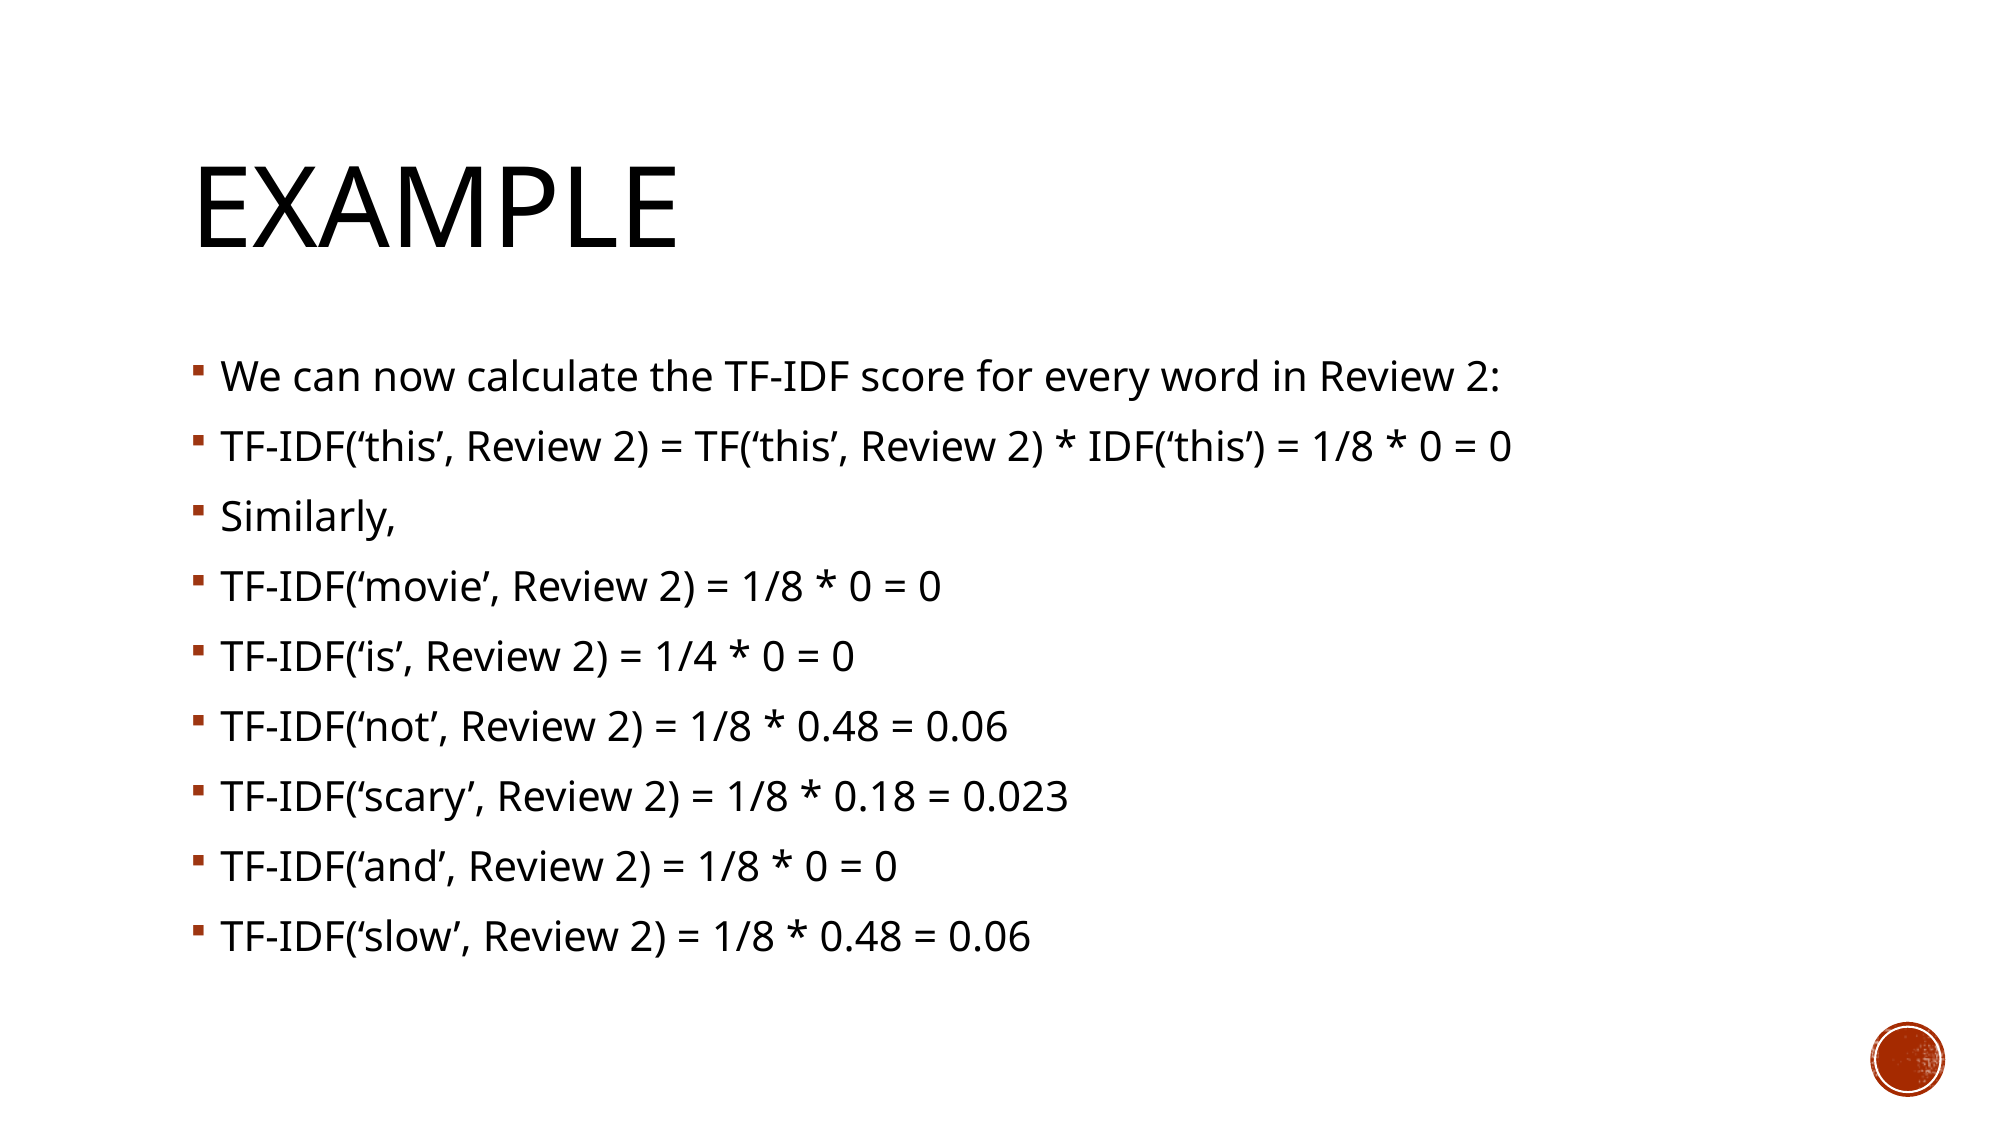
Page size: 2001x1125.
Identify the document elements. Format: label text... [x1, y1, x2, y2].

list We can now calculate the TF-IDF score for every word in Review 2: TF-IDF(‘this’, Review 2) = TF(‘this’, Review 2) * IDF(‘this’) = 1/8 * 0 = 0 Similarly, TF-IDF(‘movie’, Review 2) = 1/8 * 0 = 0 TF-IDF(‘is’, Review 2) = 1/4 * 0 = 0 TF-IDF(‘not’, Review 2) = 1/8 * 0.48 = 0.06 TF-IDF(‘scary’, Review 2) = 1/8 * 0.18 = 0.023 TF-IDF(‘and’, Review 2) = 1/8 * 0 = 0 TF-IDF(‘slow’, Review 2) = 1/8 * 0.48 = 0.06 [175, 348, 1826, 1013]
title Example [175, 79, 1826, 344]
